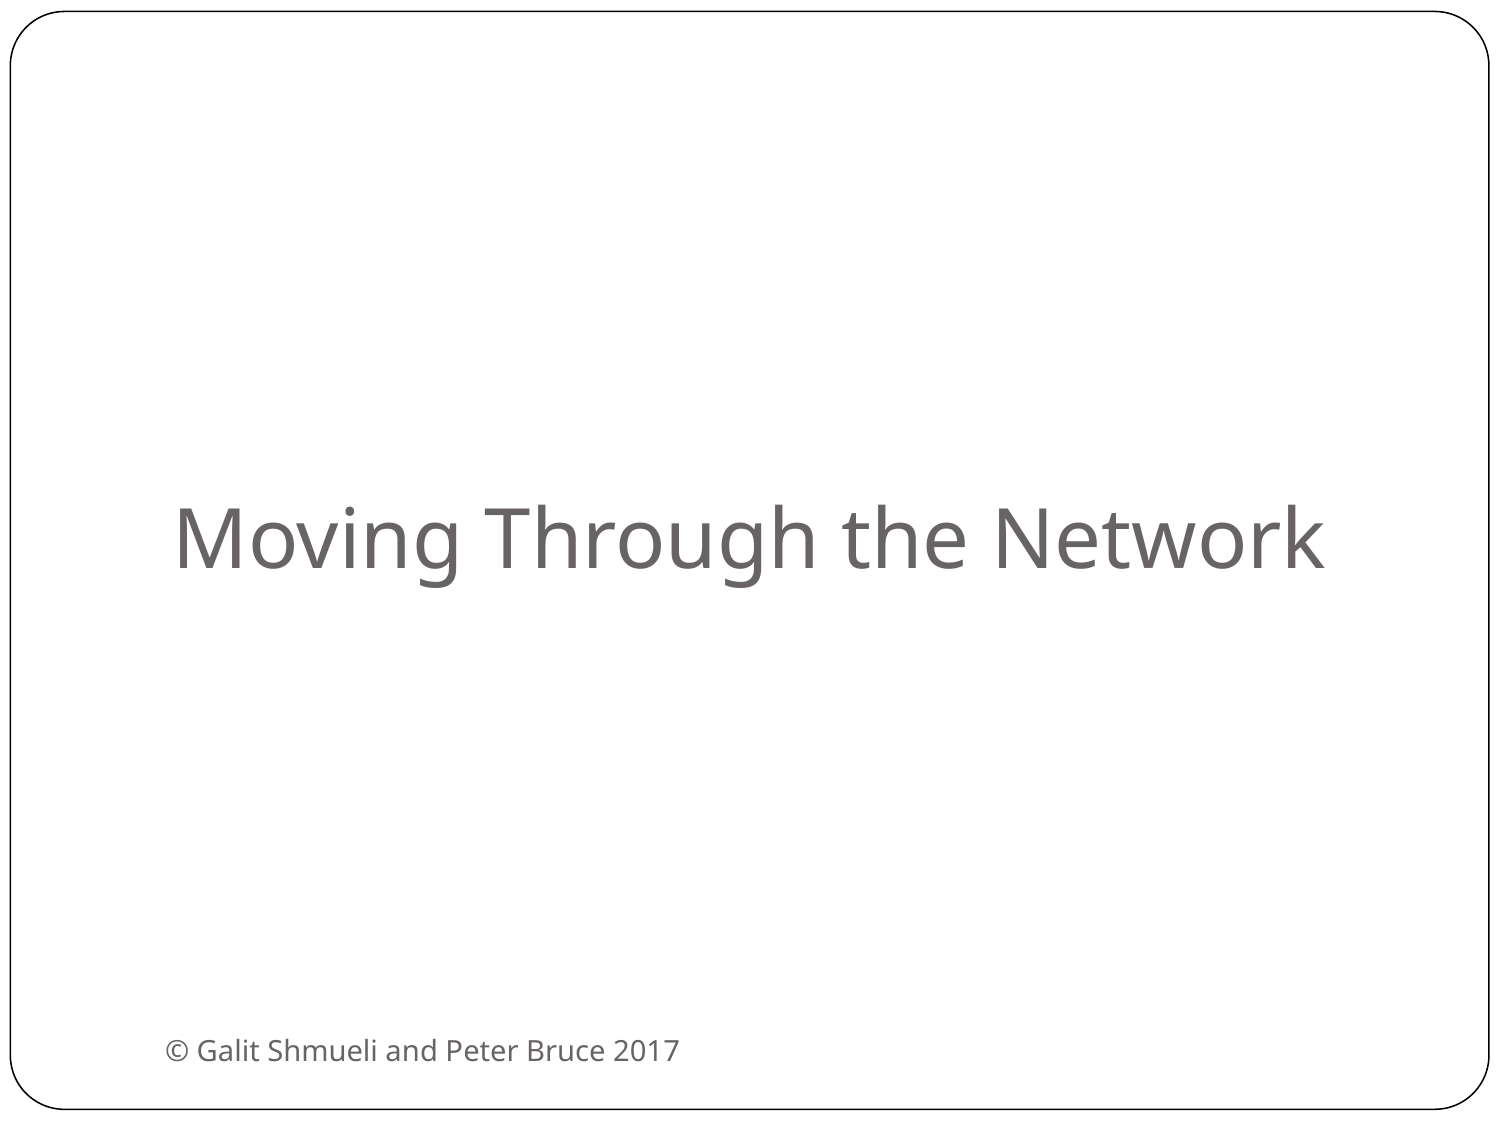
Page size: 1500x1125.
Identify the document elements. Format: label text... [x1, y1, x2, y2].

title Moving Through the Network [112, 412, 1388, 600]
footer © Galit Shmueli and Peter Bruce 2017 [150, 1012, 800, 1088]
